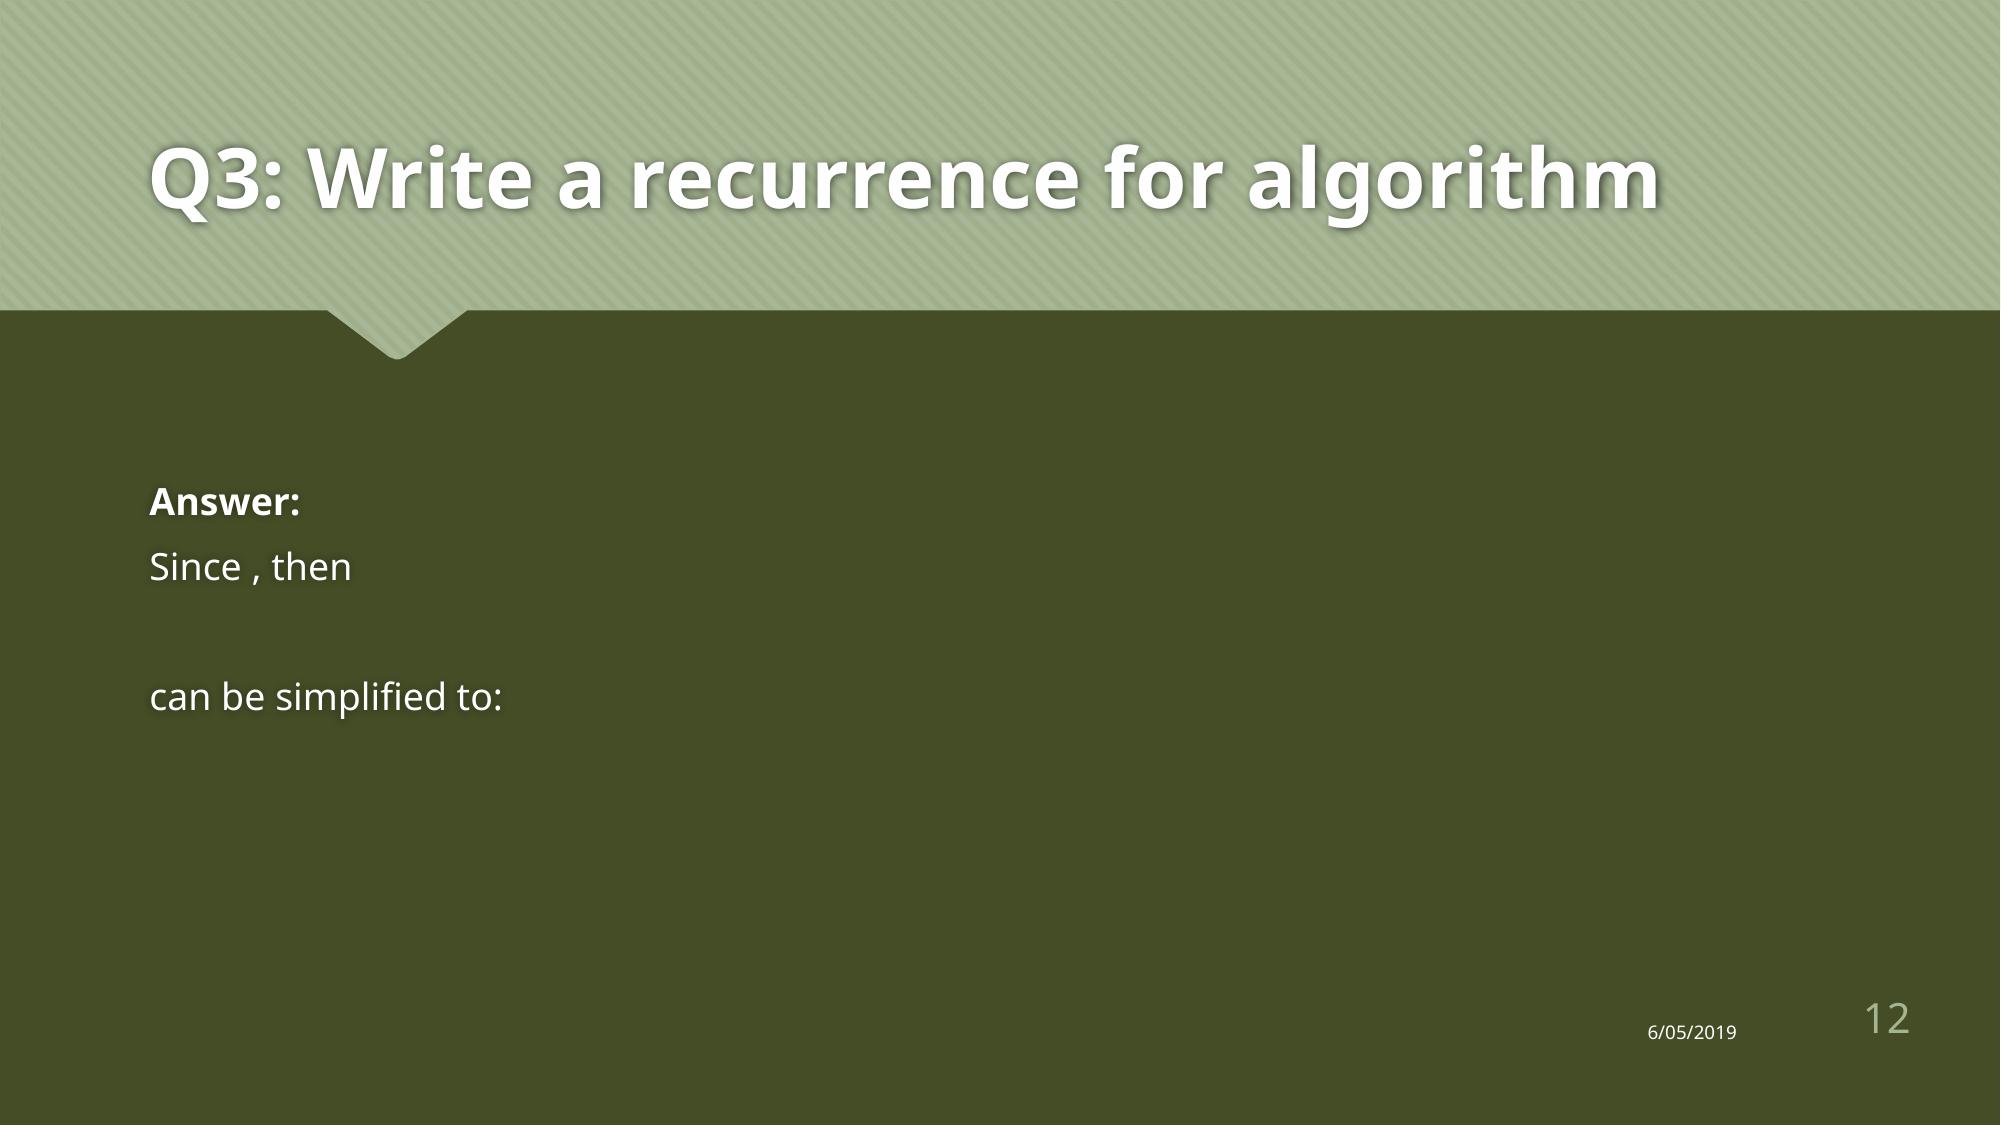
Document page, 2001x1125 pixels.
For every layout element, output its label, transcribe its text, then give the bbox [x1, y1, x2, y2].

slide_number 12 [1751, 970, 1926, 1051]
title Q3: Write a recurrence for algorithm [132, 73, 1868, 233]
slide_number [1531, 991, 1751, 1051]
